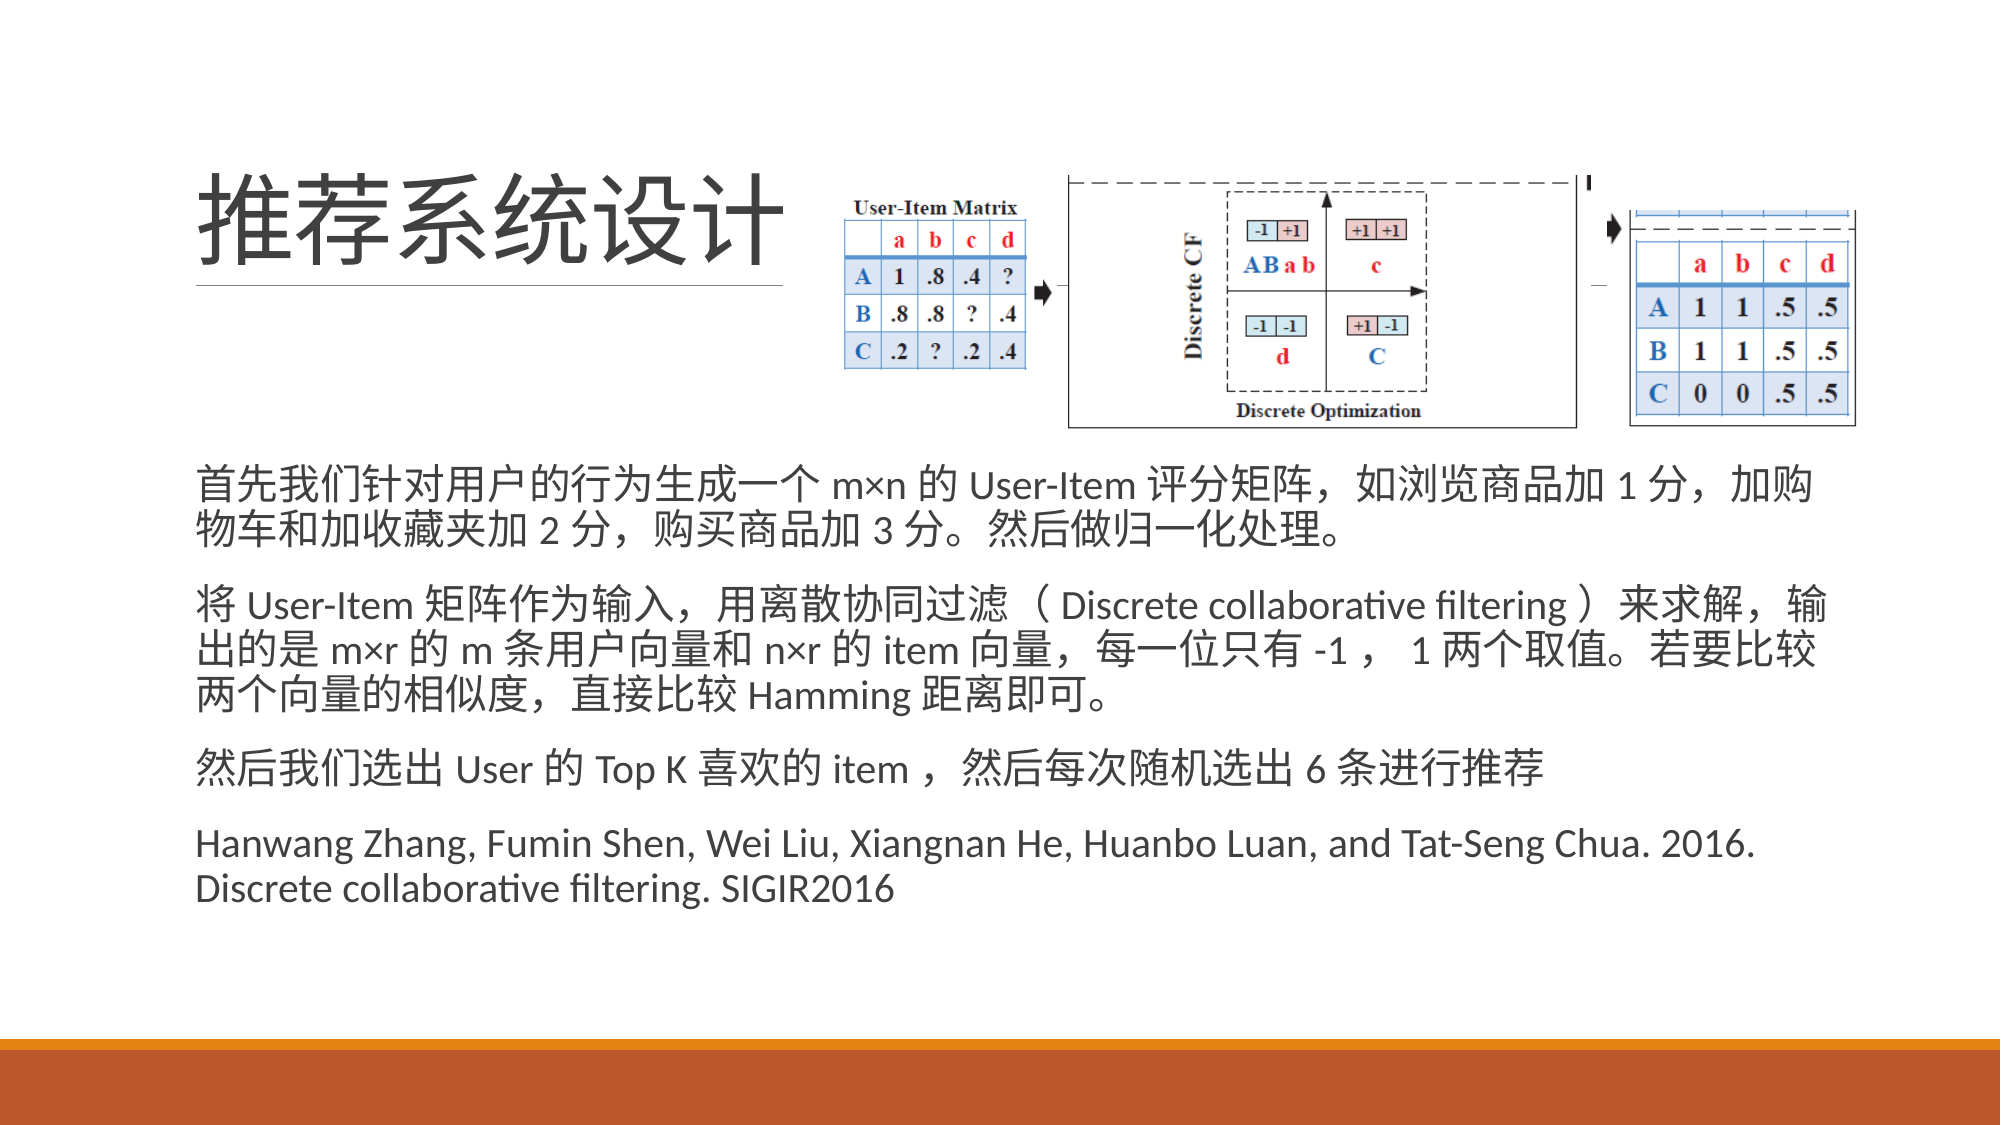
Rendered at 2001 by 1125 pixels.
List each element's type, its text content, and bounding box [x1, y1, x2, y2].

picture [1607, 209, 1875, 445]
picture [1067, 174, 1592, 431]
list 首先我们针对用户的行为生成一个m×n的User-Item评分矩阵，如浏览商品加1分，加购物车和加收藏夹加2分，购买商品加3分。然后做归一化处理。 将User-Item矩阵作为输入，用离散协同过滤（Discrete collaborative filtering）来求解，输出的是m×r的m条用户向量和n×r的item向量，每一位只有-1，1两个取值。若要比较两个向量的相似度，直接比较Hamming距离即可。 然后我们选出User的Top K喜欢的item，然后每次随机选出6条进行推荐 Hanwang Zhang, Fumin Shen, Wei Liu, Xiangnan He, Huanbo Luan, and Tat-Seng Chua. 2016. Discrete collaborative filtering. SIGIR2016 [180, 302, 1830, 963]
title 推荐系统设计 [180, 47, 1830, 285]
picture [783, 161, 1057, 401]
